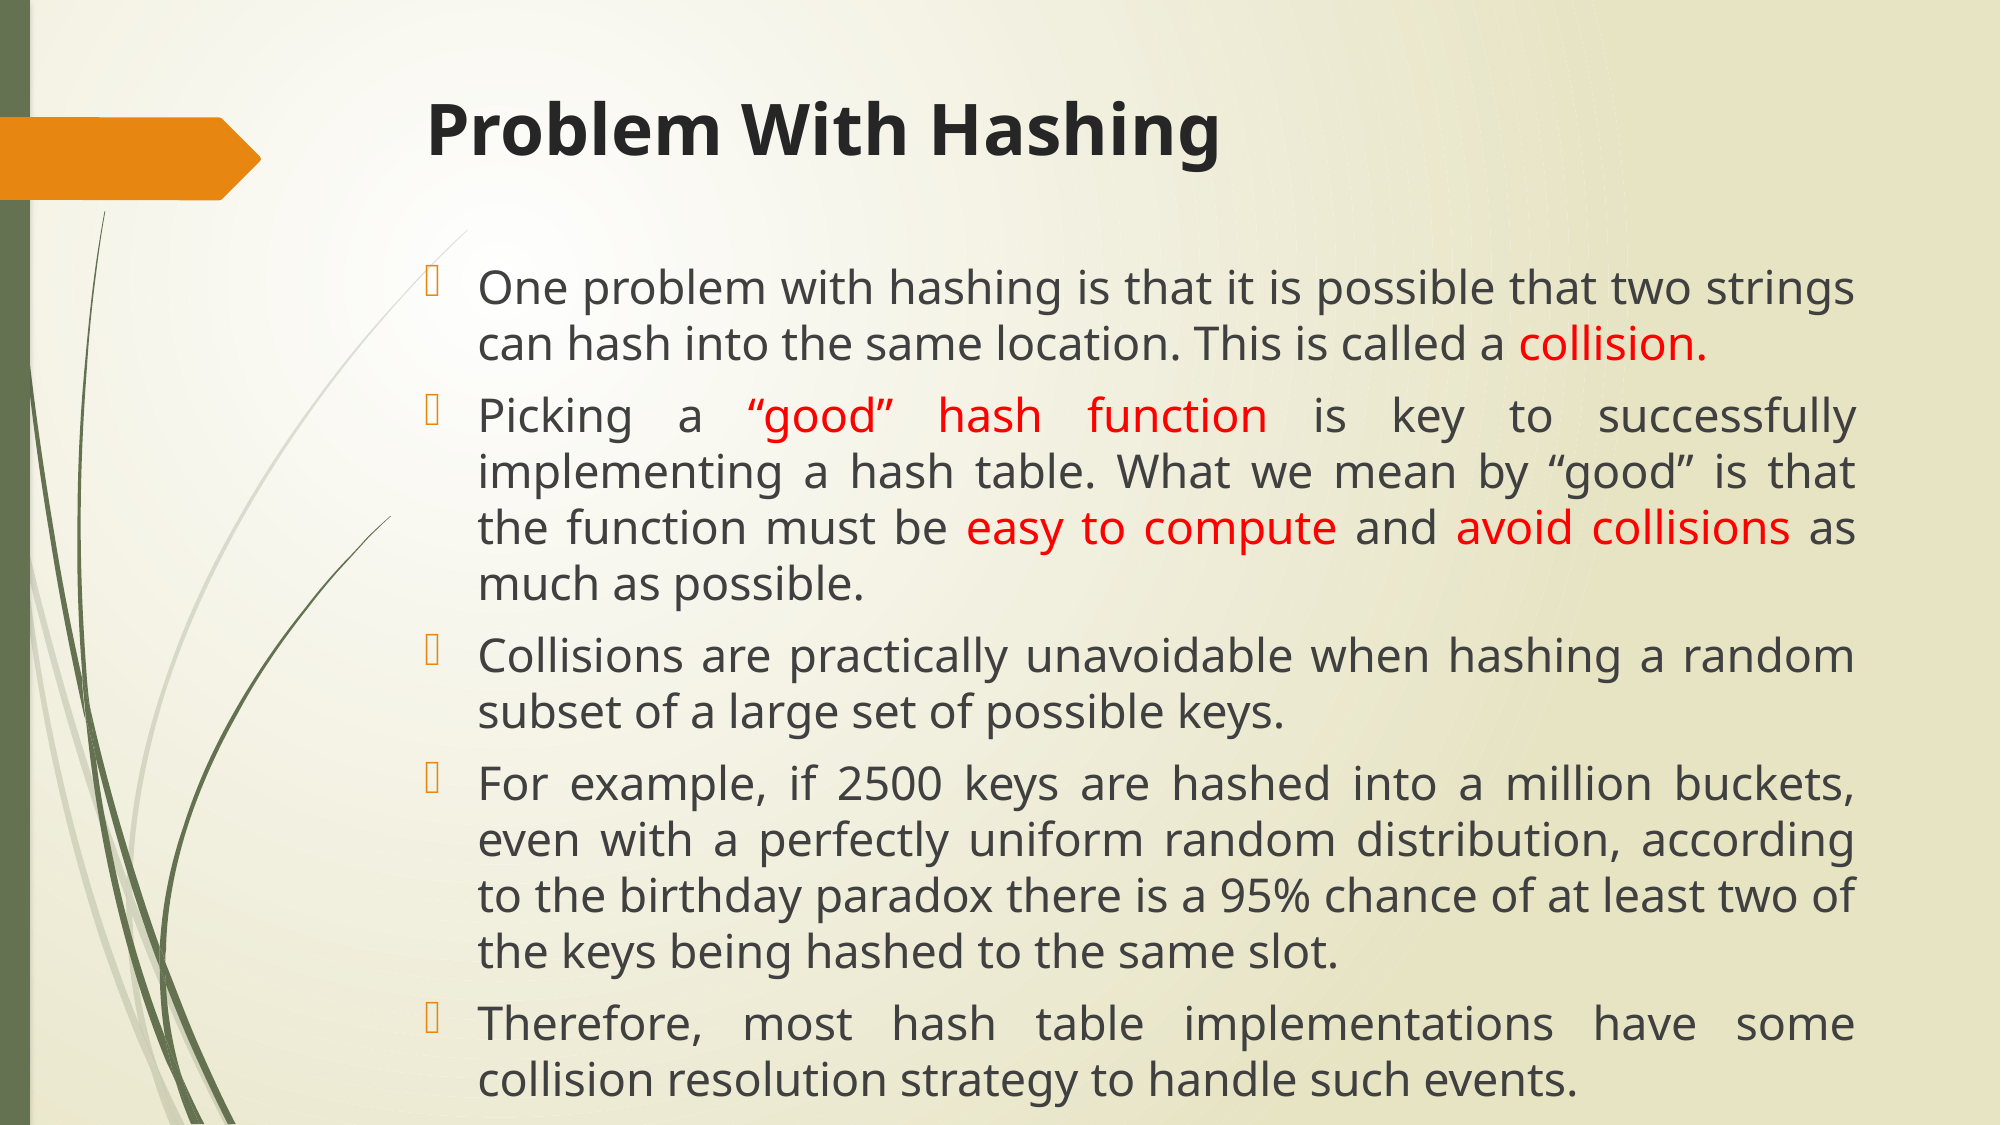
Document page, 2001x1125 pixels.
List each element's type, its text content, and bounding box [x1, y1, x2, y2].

list One problem with hashing is that it is possible that two strings can hash into the same location. This is called a collision. Picking a “good” hash function is key to successfully implementing a hash table. What we mean by “good” is that the function must be easy to compute and avoid collisions as much as possible. Collisions are practically unavoidable when hashing a random subset of a large set of possible keys. For example, if 2500 keys are hashed into a million buckets, even with a perfectly uniform random distribution, according to the birthday paradox there is a 95% chance of at least two of the keys being hashed to the same slot. Therefore, most hash table implementations have some collision resolution strategy to handle such events. [409, 250, 1872, 1125]
title Problem With Hashing [409, 77, 1872, 178]
